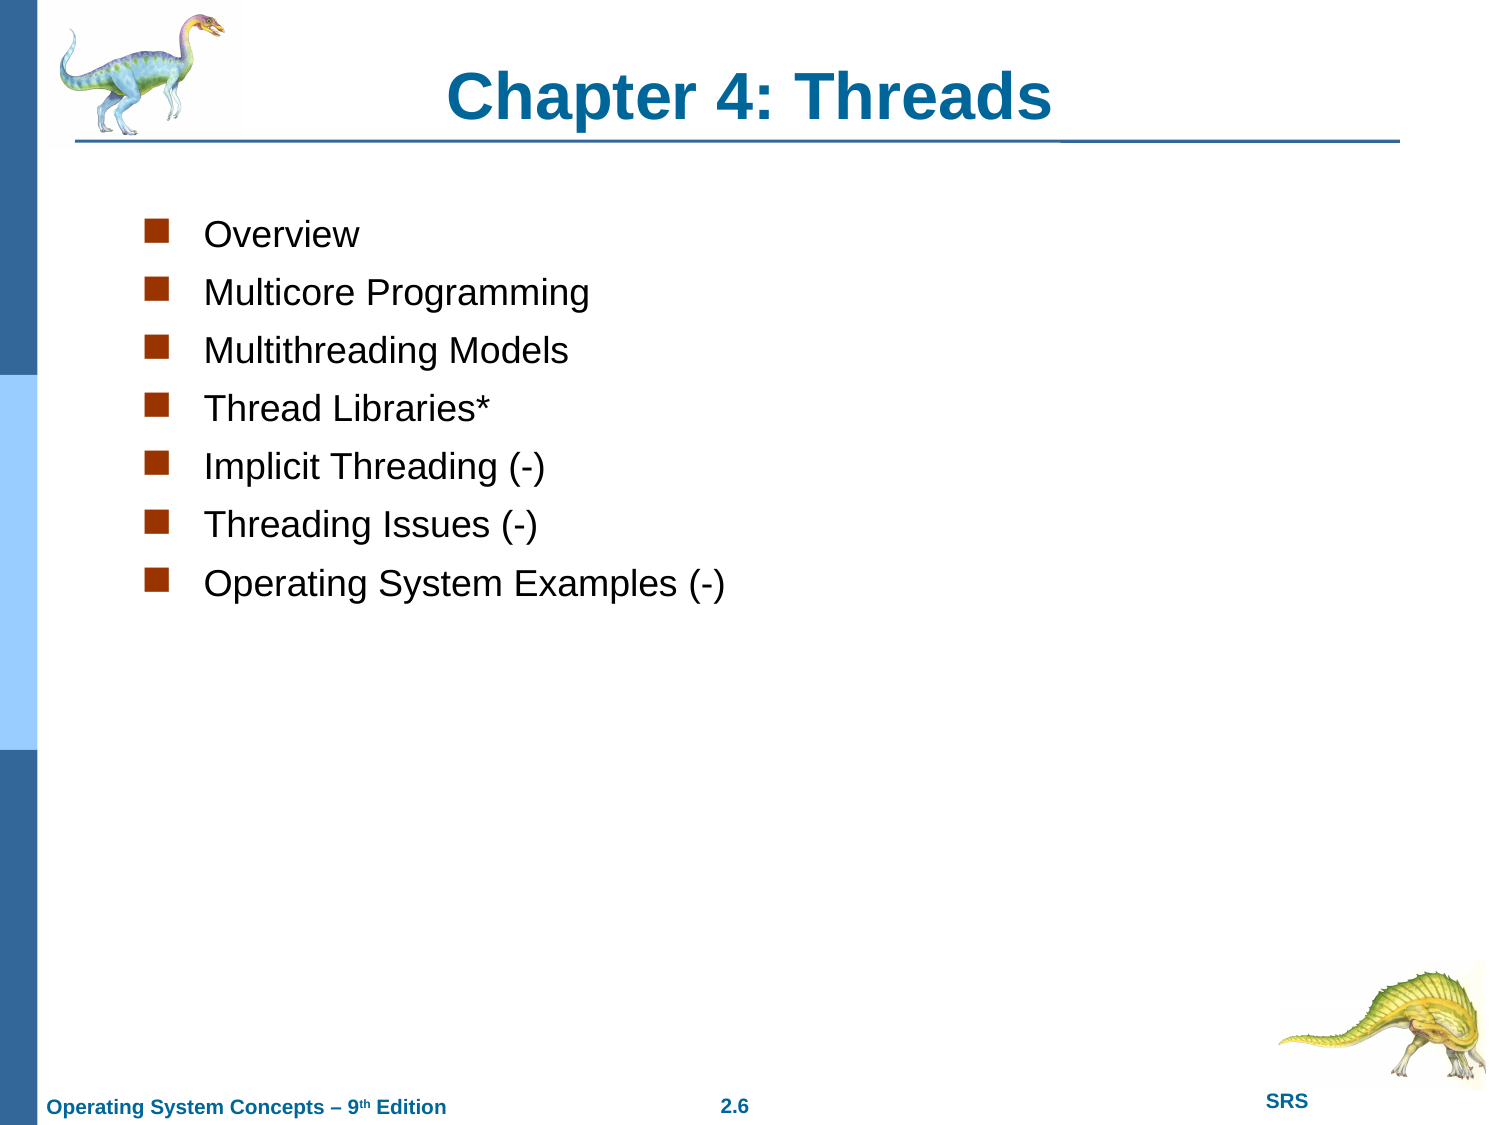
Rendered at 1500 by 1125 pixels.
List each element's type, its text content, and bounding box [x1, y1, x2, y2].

picture [1275, 959, 1486, 1090]
title Chapter 4: Threads [75, 45, 1425, 141]
picture [46, 0, 243, 149]
list Overview Multicore Programming Multithreading Models Thread Libraries* Implicit Threading (-) Threading Issues (-) Operating System Examples (-) [132, 202, 1483, 946]
